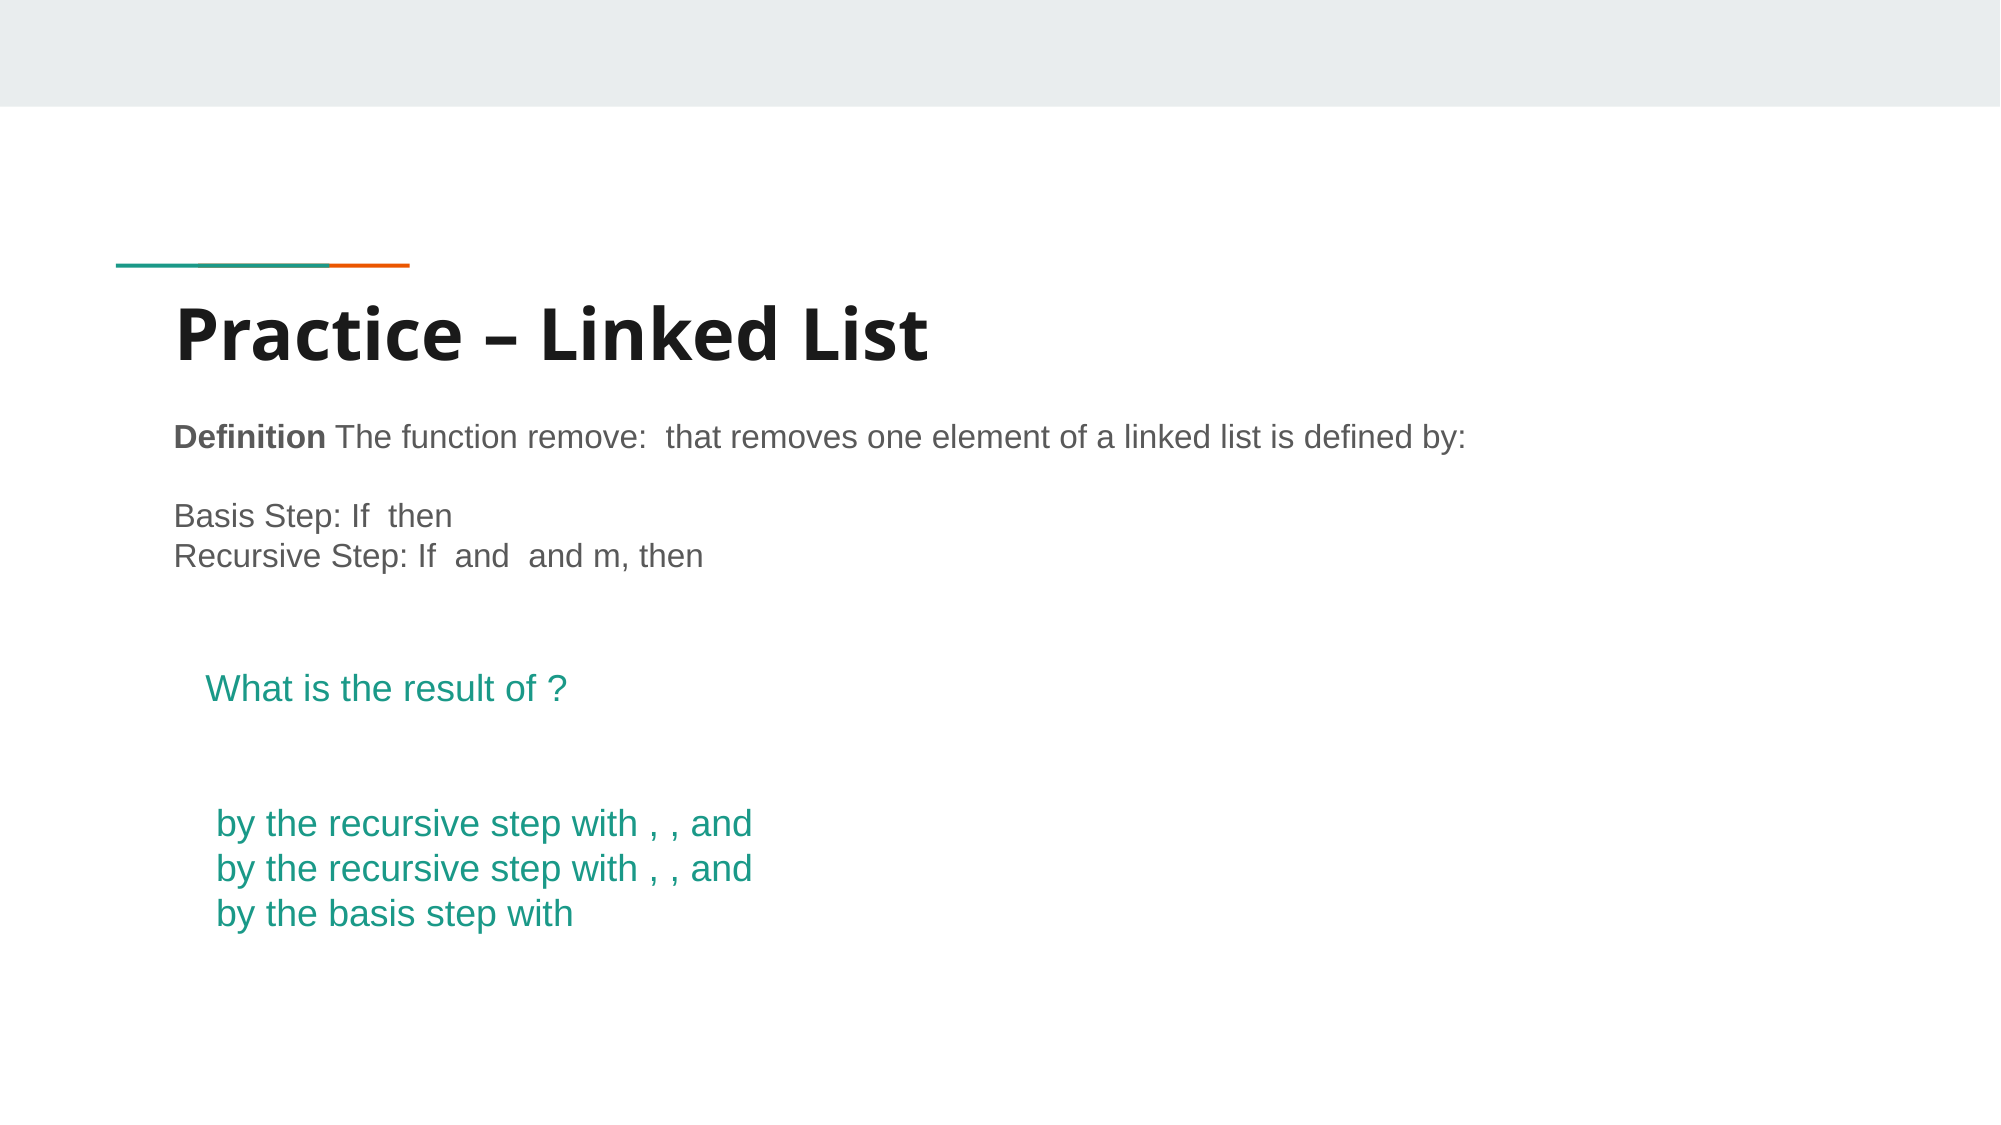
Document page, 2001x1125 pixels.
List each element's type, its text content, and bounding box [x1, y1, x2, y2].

title Practice – Linked List [159, 273, 1841, 391]
